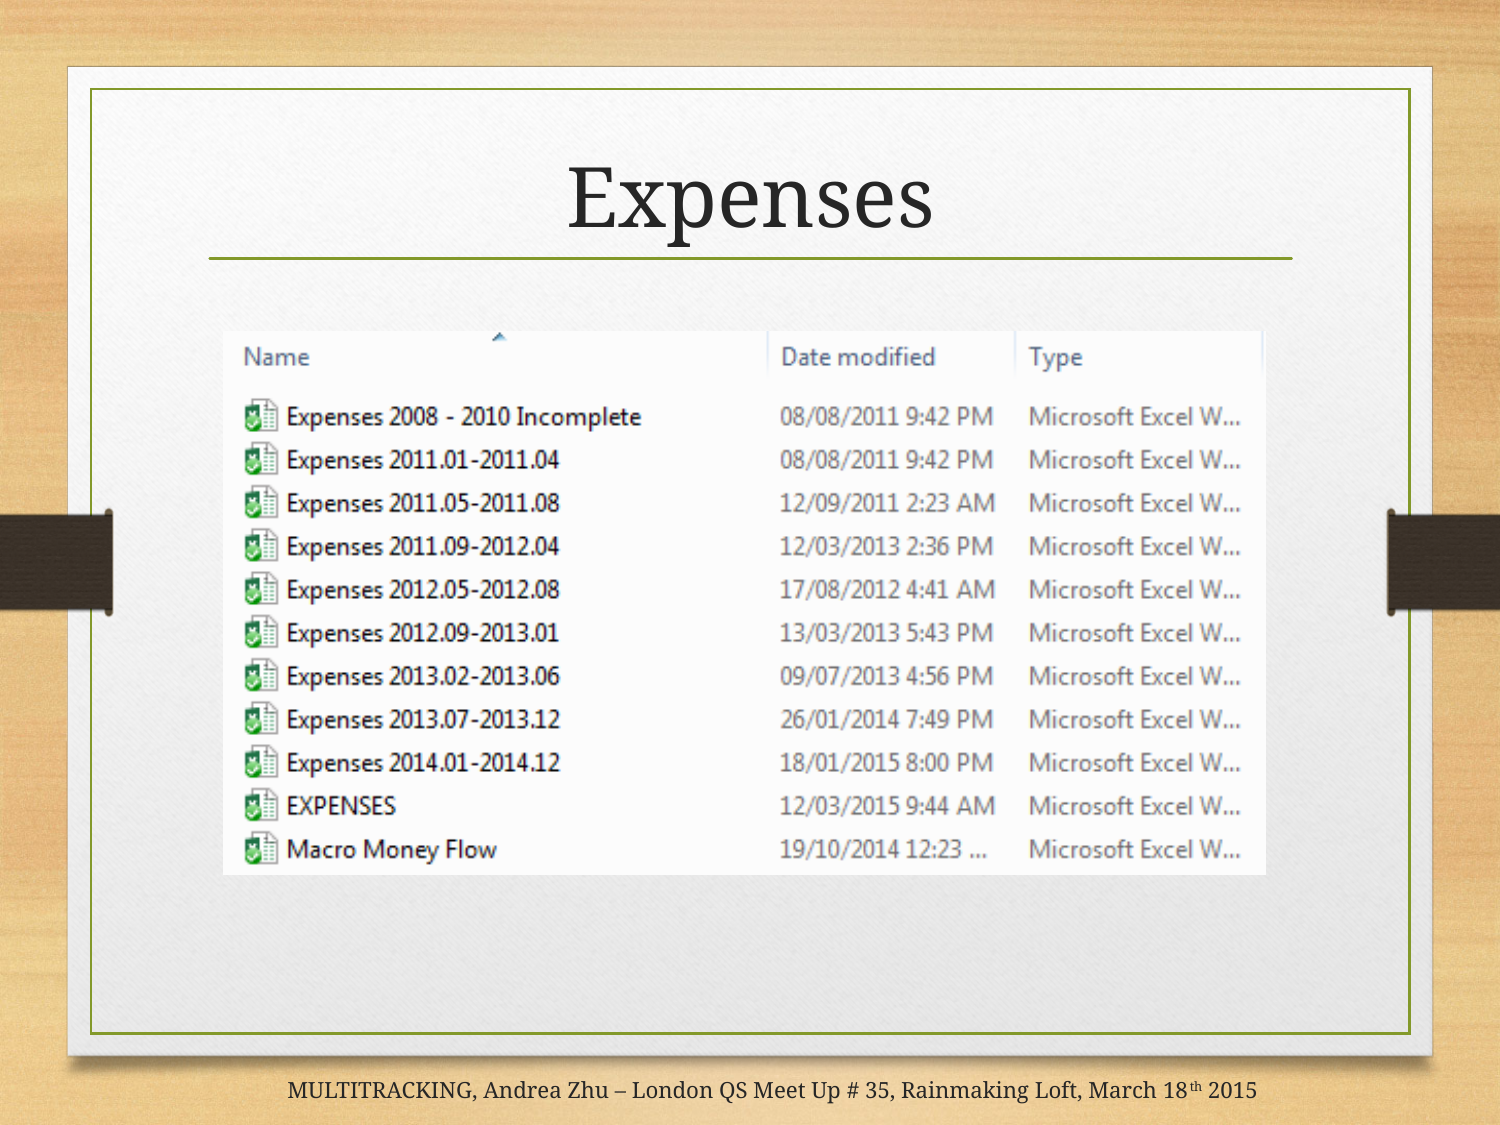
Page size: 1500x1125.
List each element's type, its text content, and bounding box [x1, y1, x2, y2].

text_box MULTITRACKING, Andrea Zhu – London QS Meet Up # 35, Rainmaking Loft, March 18th 2015 [272, 1067, 1500, 1111]
text_box Expenses [193, 127, 1309, 261]
picture [0, 0, 1500, 1125]
